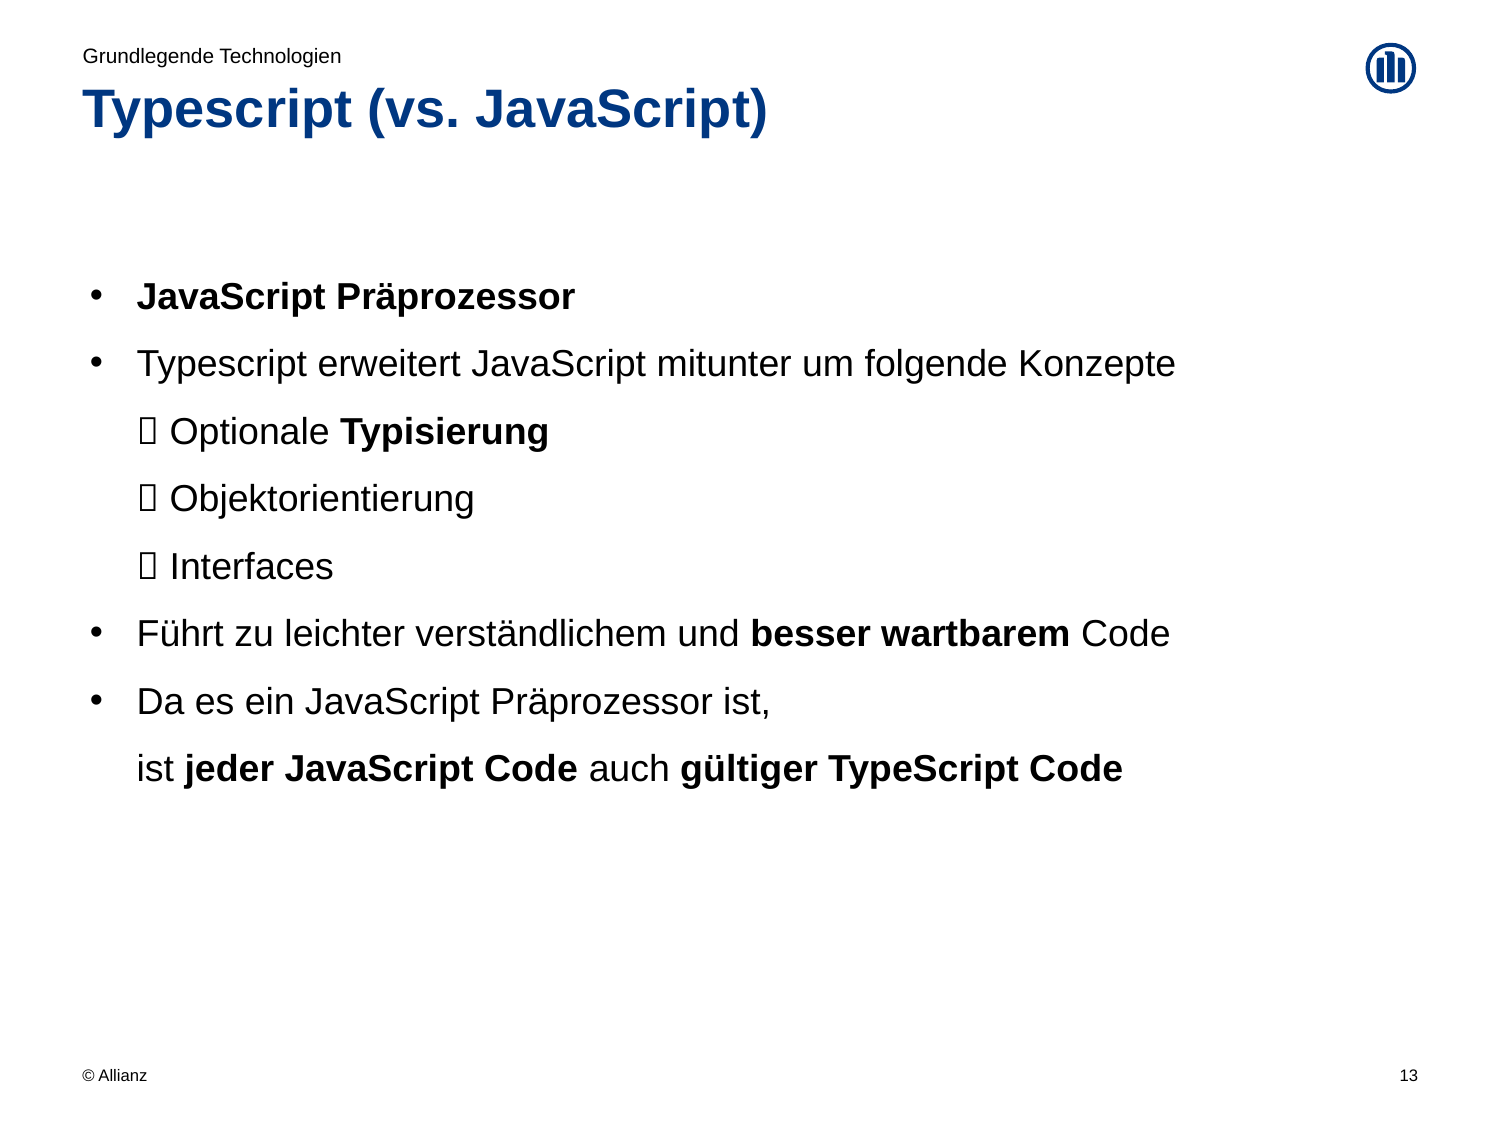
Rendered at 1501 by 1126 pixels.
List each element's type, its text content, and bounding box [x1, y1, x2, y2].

list Grundlegende Technologien [82, 42, 750, 68]
text_box JavaScript Präprozessor Typescript erweitert JavaScript mitunter um folgende Konzepte  Optionale Typisierung  Objektorientierung  Interfaces Führt zu leichter verständlichem und besser wartbarem Code Da es ein JavaScript Präprozessor ist, ist jeder JavaScript Code auch gültiger TypeScript Code [77, 237, 1189, 802]
slide_number 13 [1352, 1065, 1419, 1126]
title Typescript (vs. JavaScript) [82, 72, 1209, 127]
